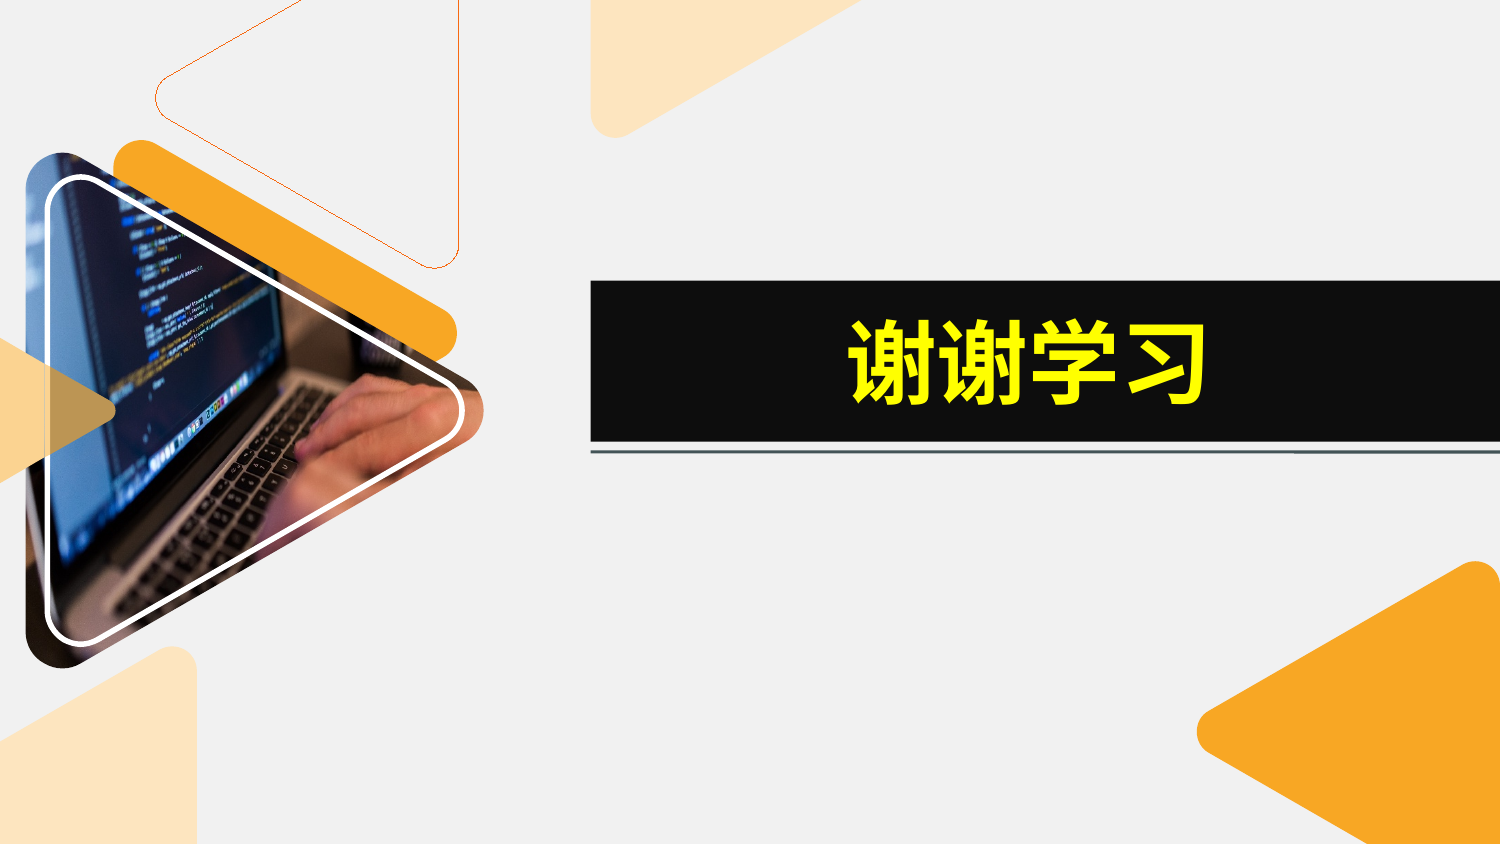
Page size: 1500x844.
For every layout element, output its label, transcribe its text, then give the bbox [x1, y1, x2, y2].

picture [25, 152, 484, 669]
text_box 谢谢学习 [830, 286, 1500, 450]
picture [51, 180, 459, 641]
